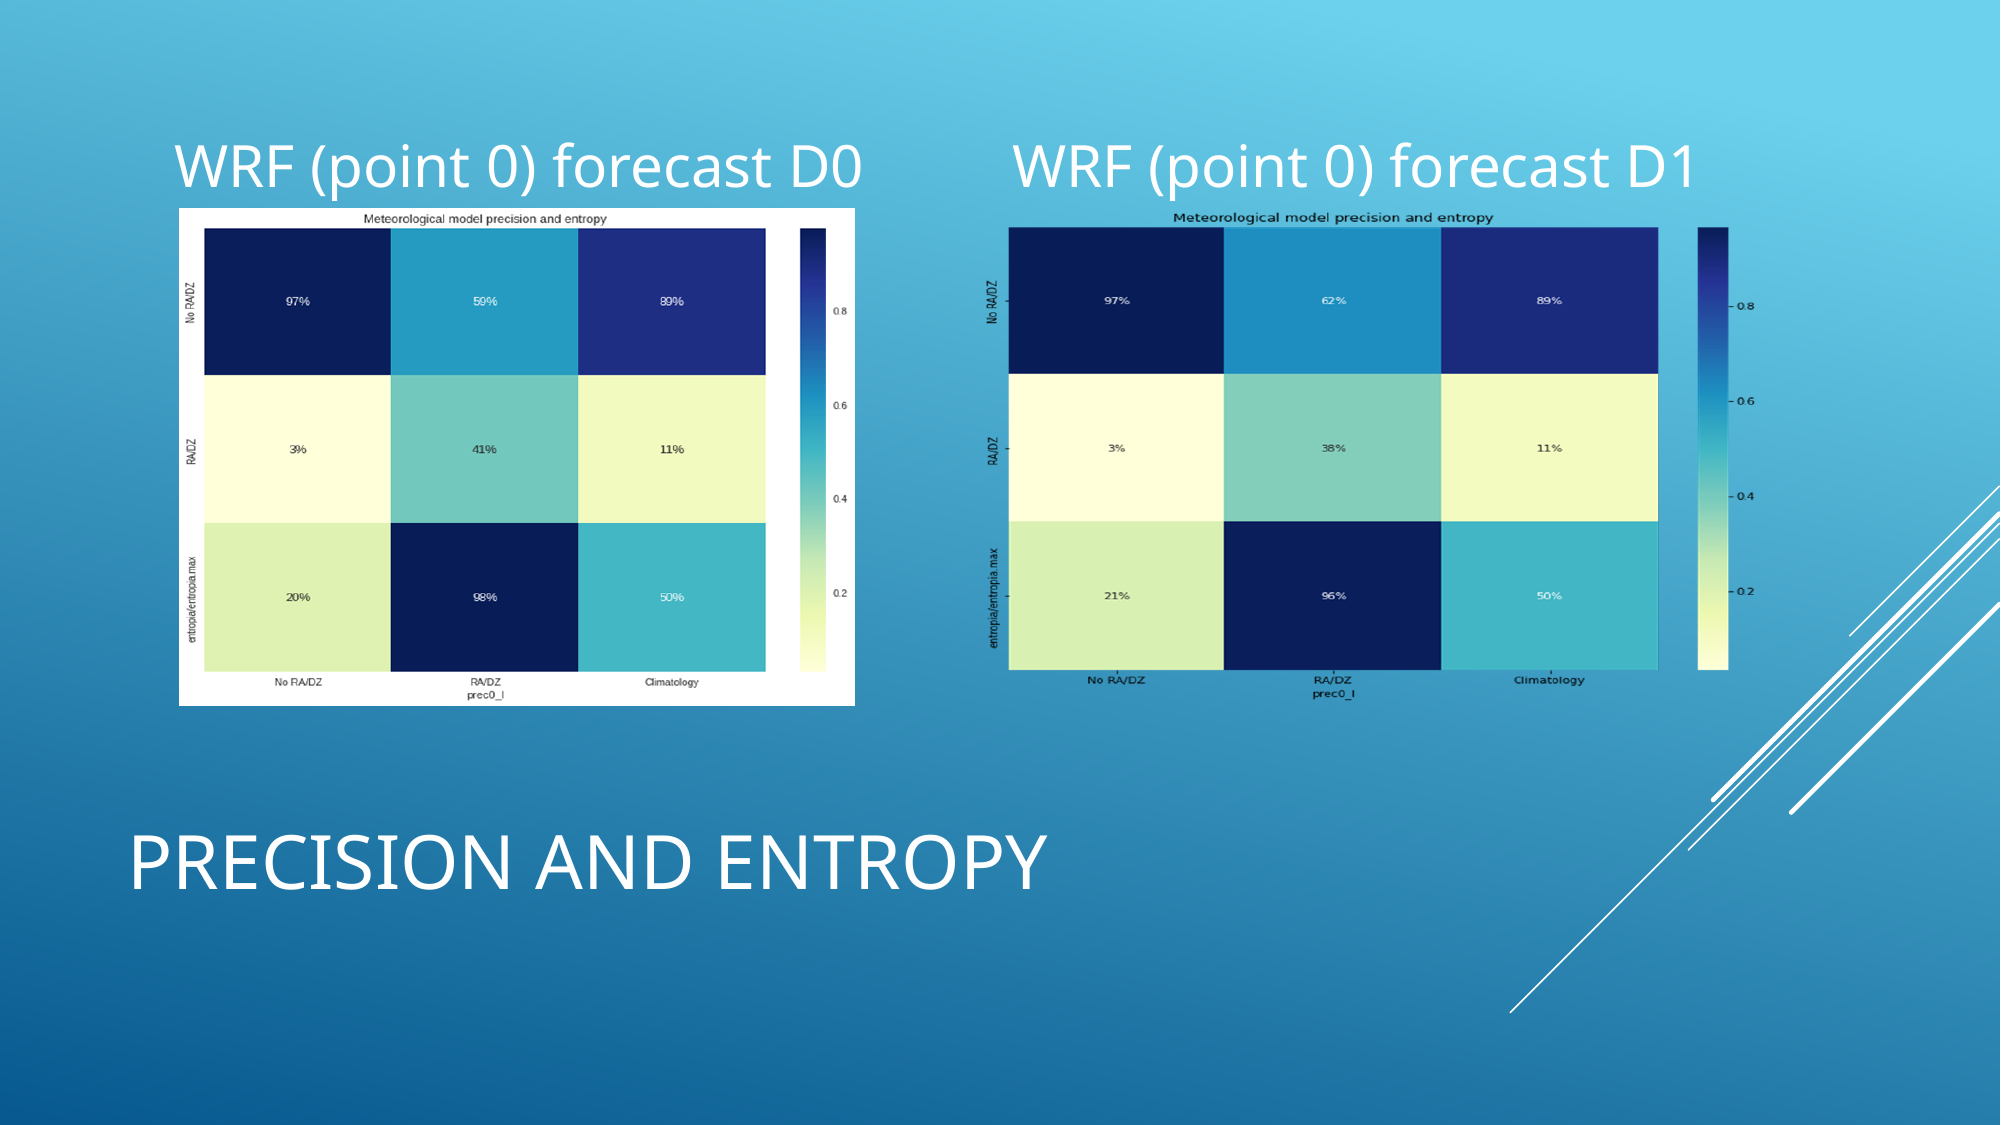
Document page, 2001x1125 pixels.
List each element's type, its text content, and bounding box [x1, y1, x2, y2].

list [978, 206, 1763, 705]
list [179, 208, 856, 706]
title Precision and entropy [112, 736, 1513, 984]
list WRF (point 0) forecast D1 [997, 112, 1763, 206]
list WRF (point 0) forecast D0 [159, 112, 923, 207]
